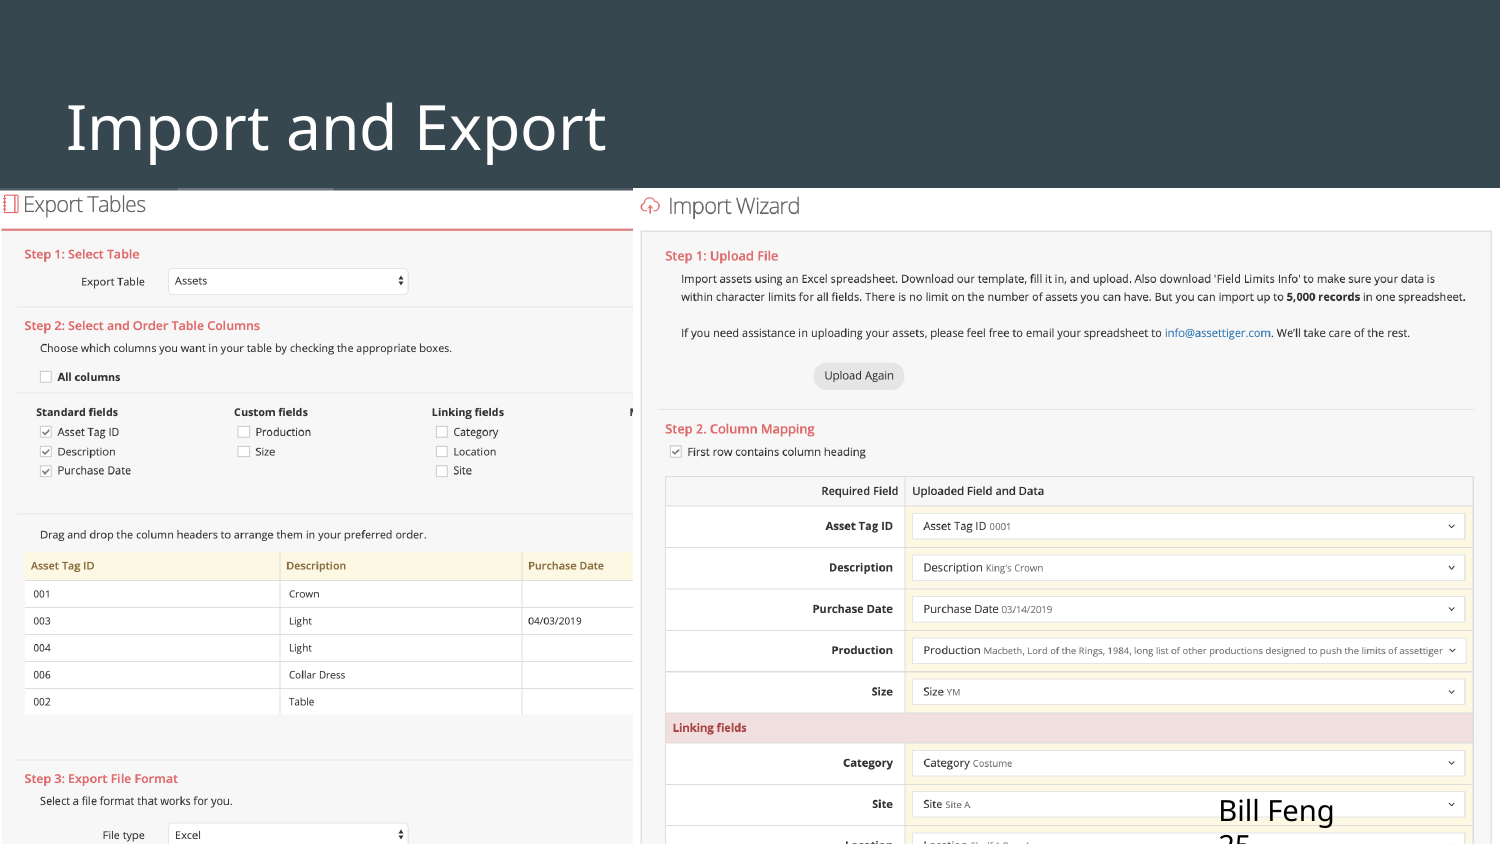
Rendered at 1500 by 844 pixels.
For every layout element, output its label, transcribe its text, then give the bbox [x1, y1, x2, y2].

picture [0, 188, 1500, 844]
title Import and Export [51, 72, 1449, 167]
